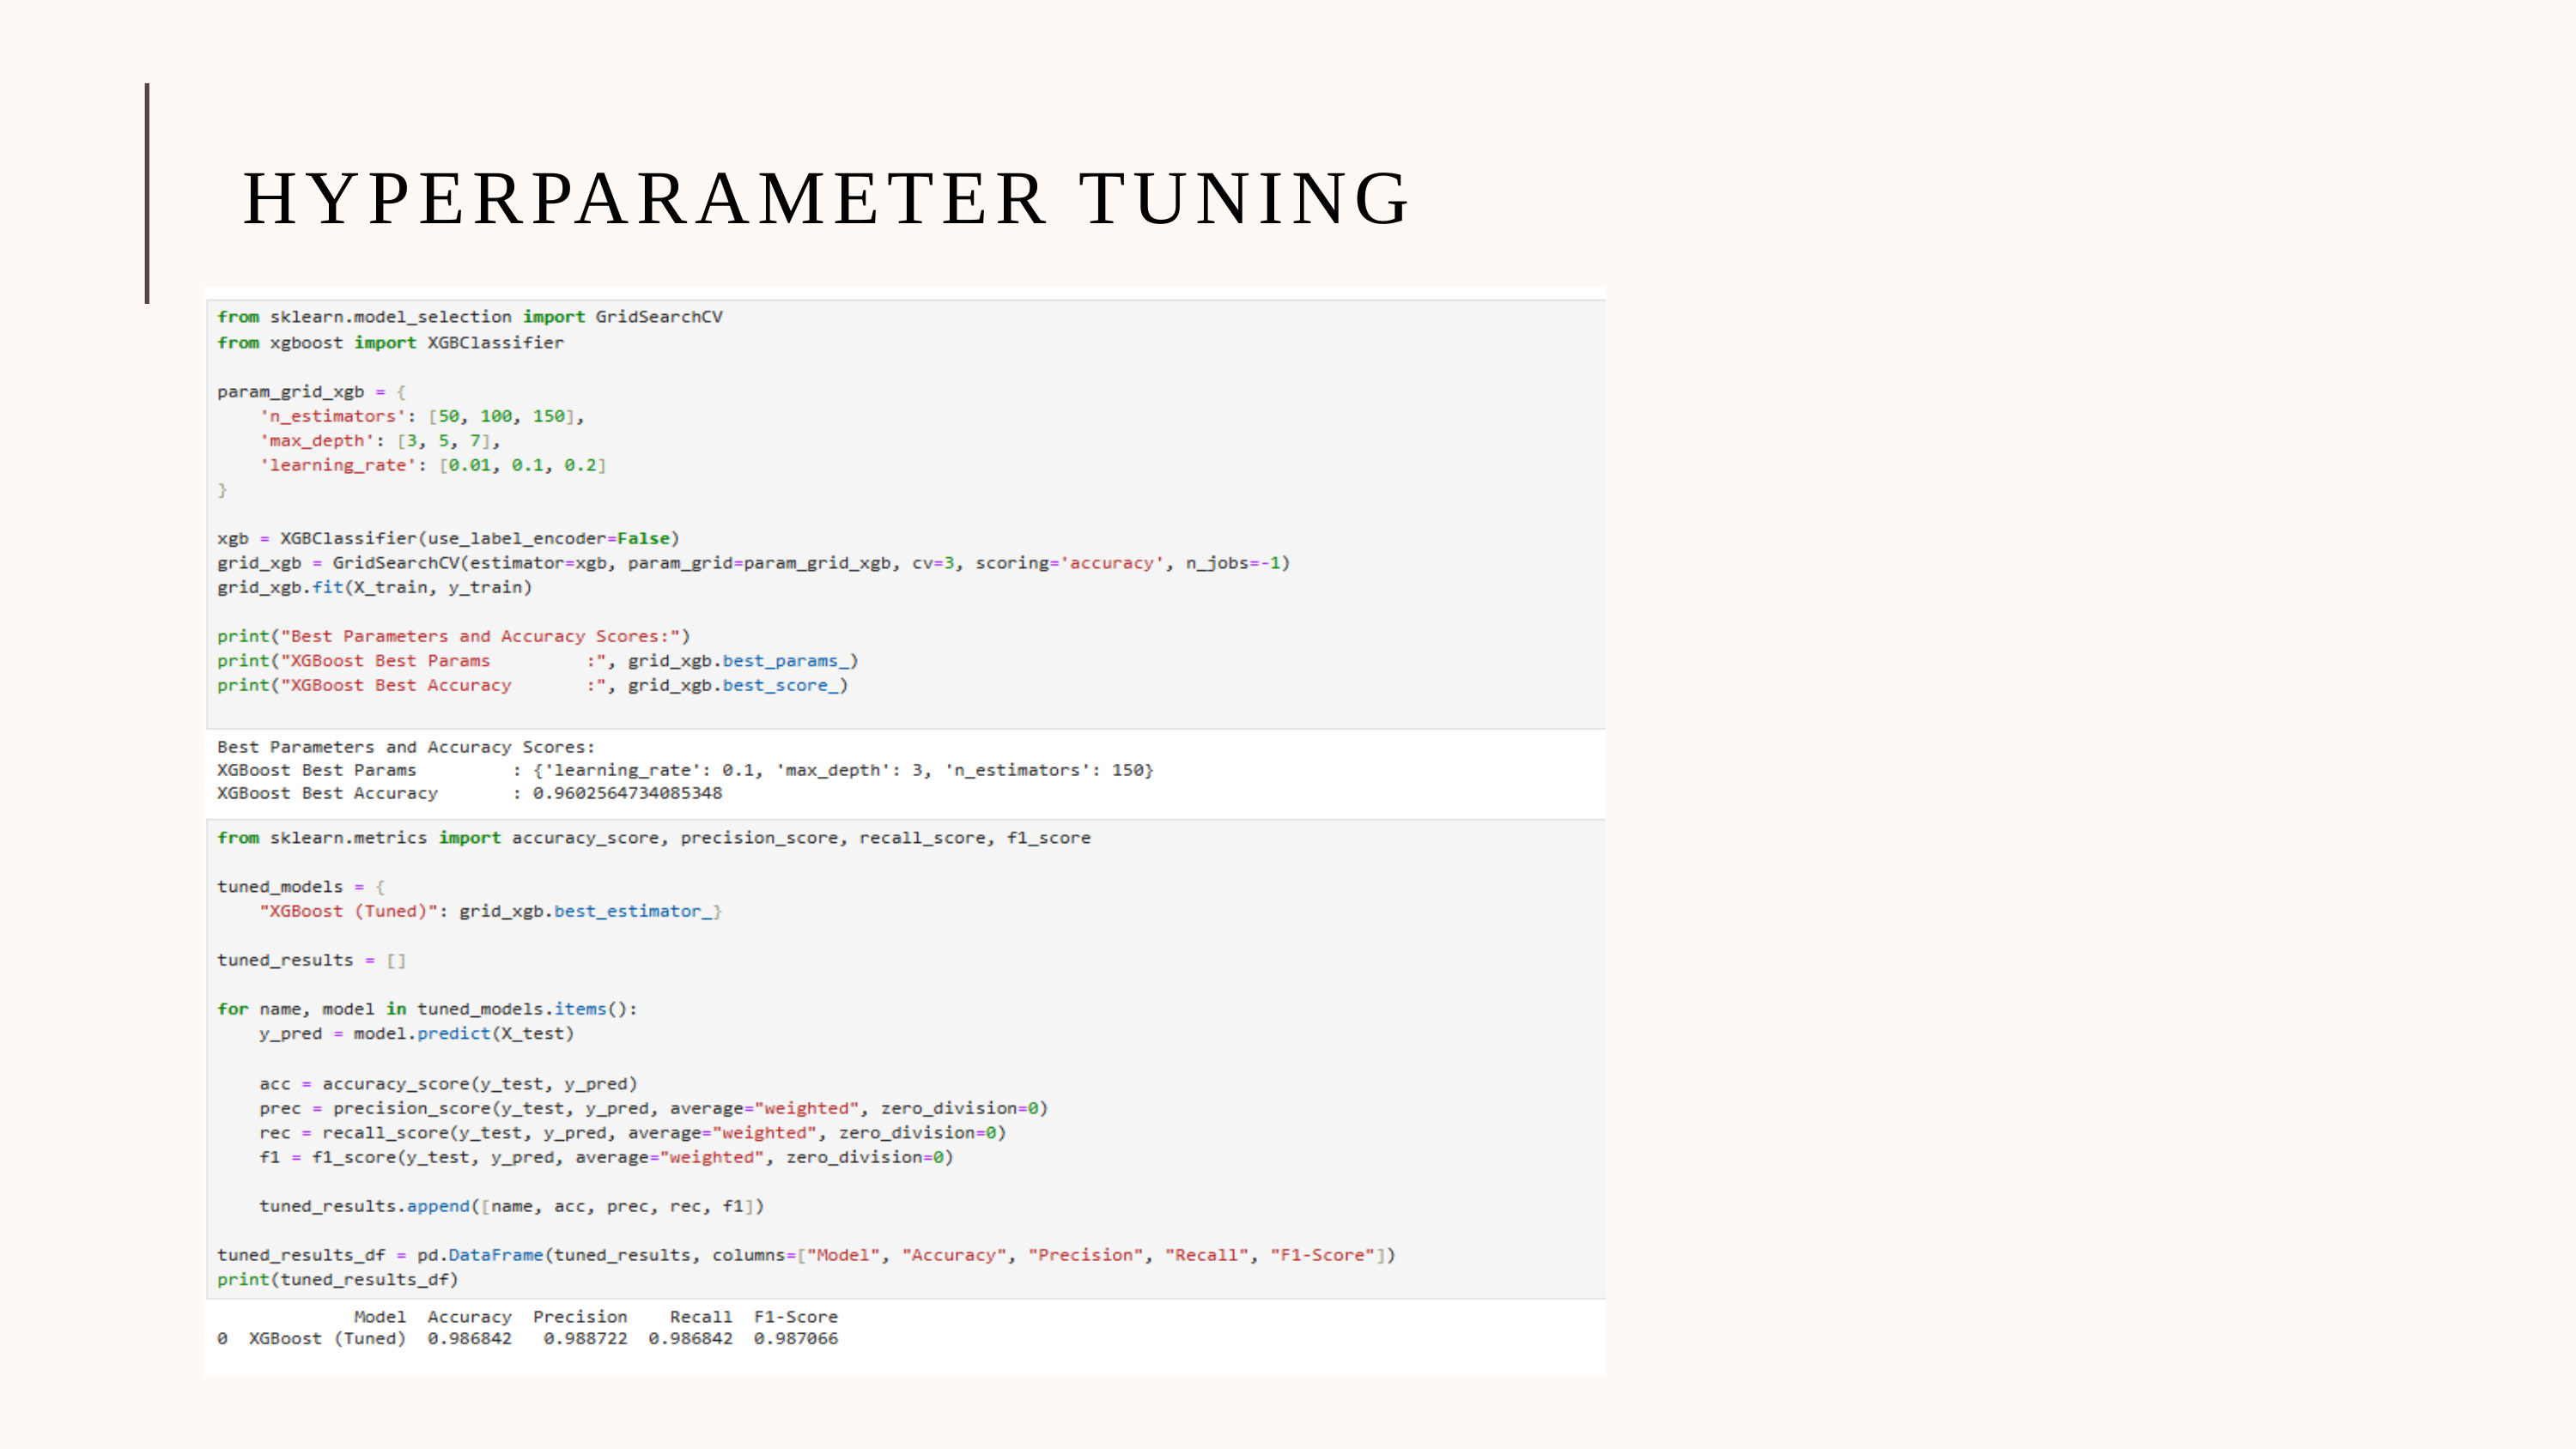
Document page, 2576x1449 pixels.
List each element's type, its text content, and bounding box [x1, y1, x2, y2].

text_box HYPERPARAMETER TUNING [144, 127, 1510, 239]
picture [204, 287, 1606, 1376]
text_box [144, 239, 149, 304]
text_box [144, 82, 149, 127]
